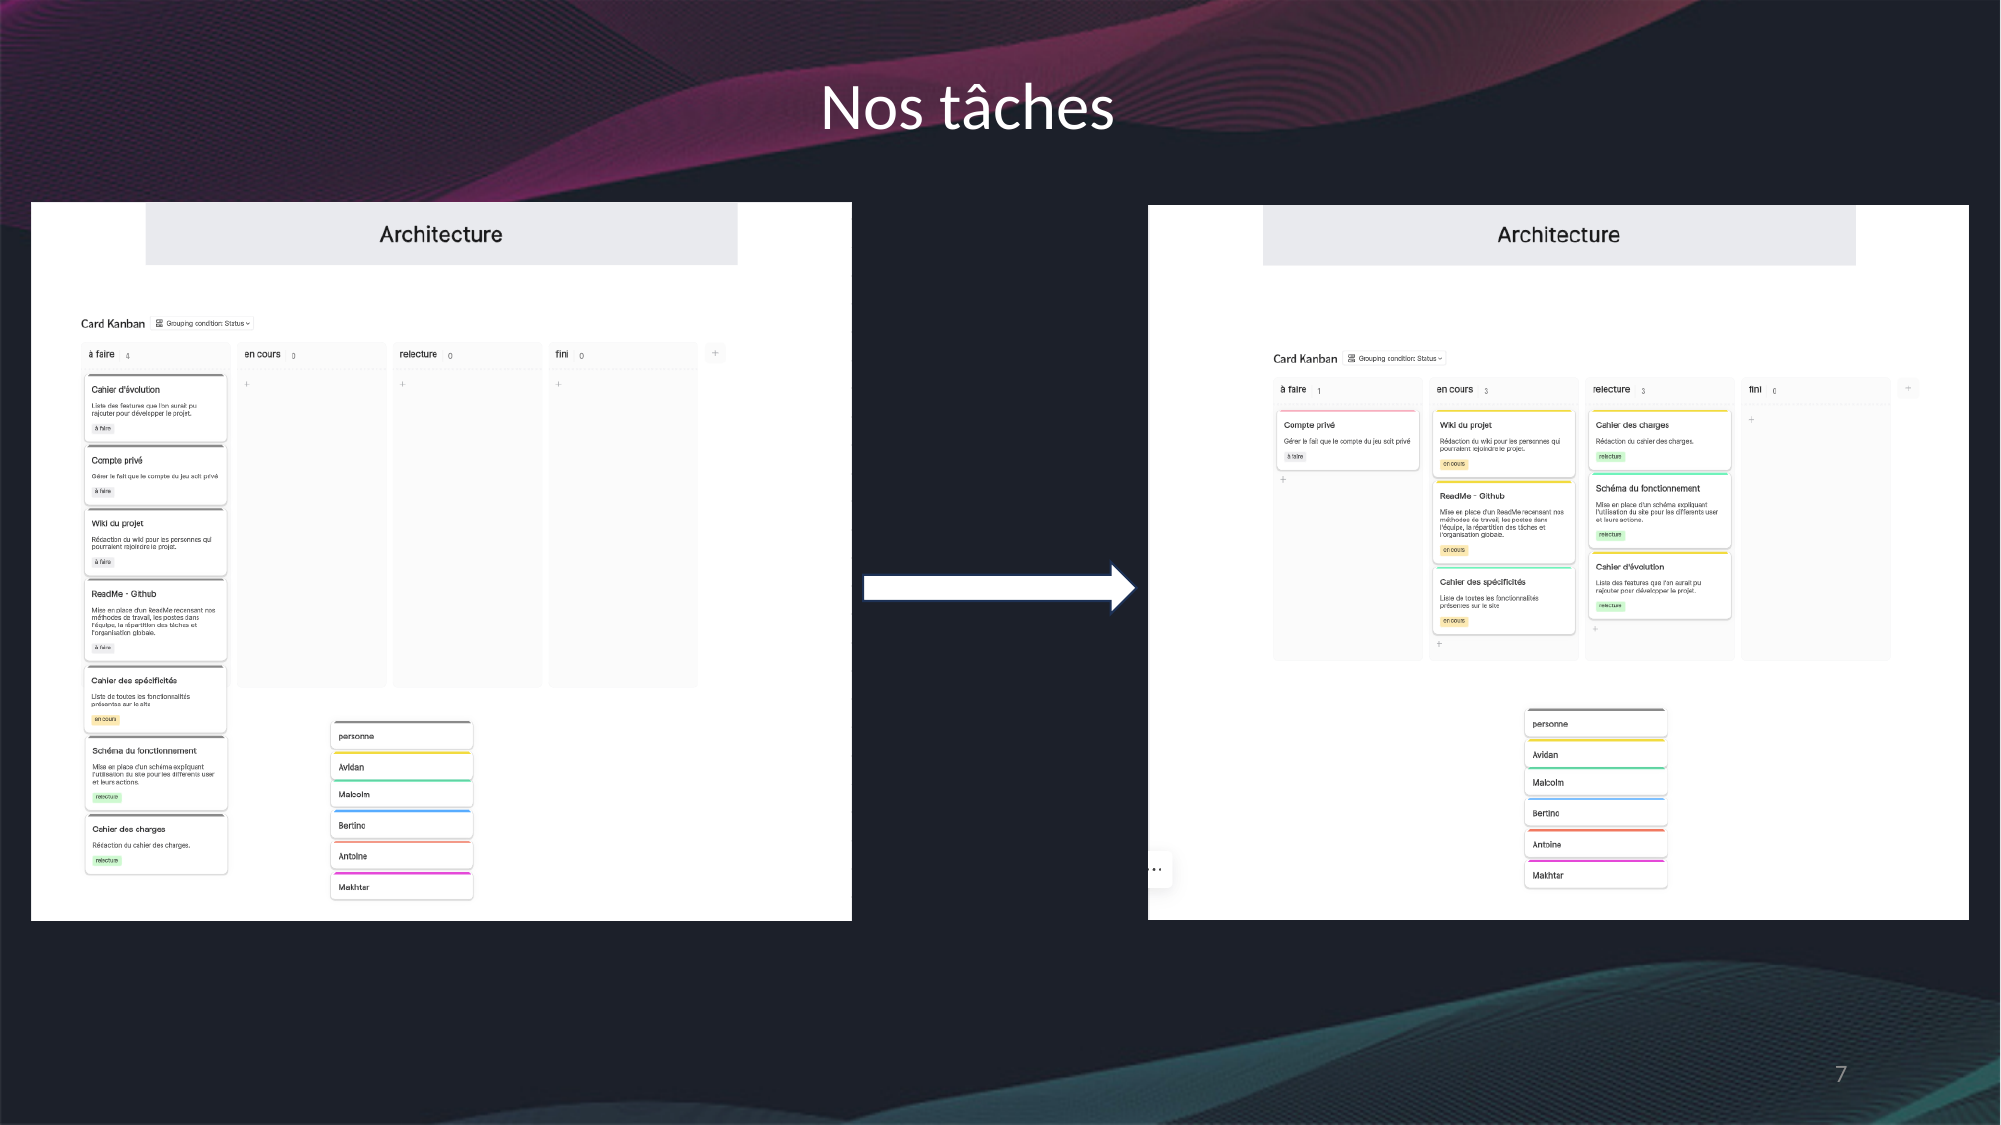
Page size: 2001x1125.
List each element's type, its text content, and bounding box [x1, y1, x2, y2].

text_box [862, 559, 1139, 617]
slide_number 7 [1412, 1042, 1863, 1103]
picture [0, 0, 2001, 1125]
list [1148, 205, 1969, 920]
text_box Nos tâches [805, 54, 1196, 150]
